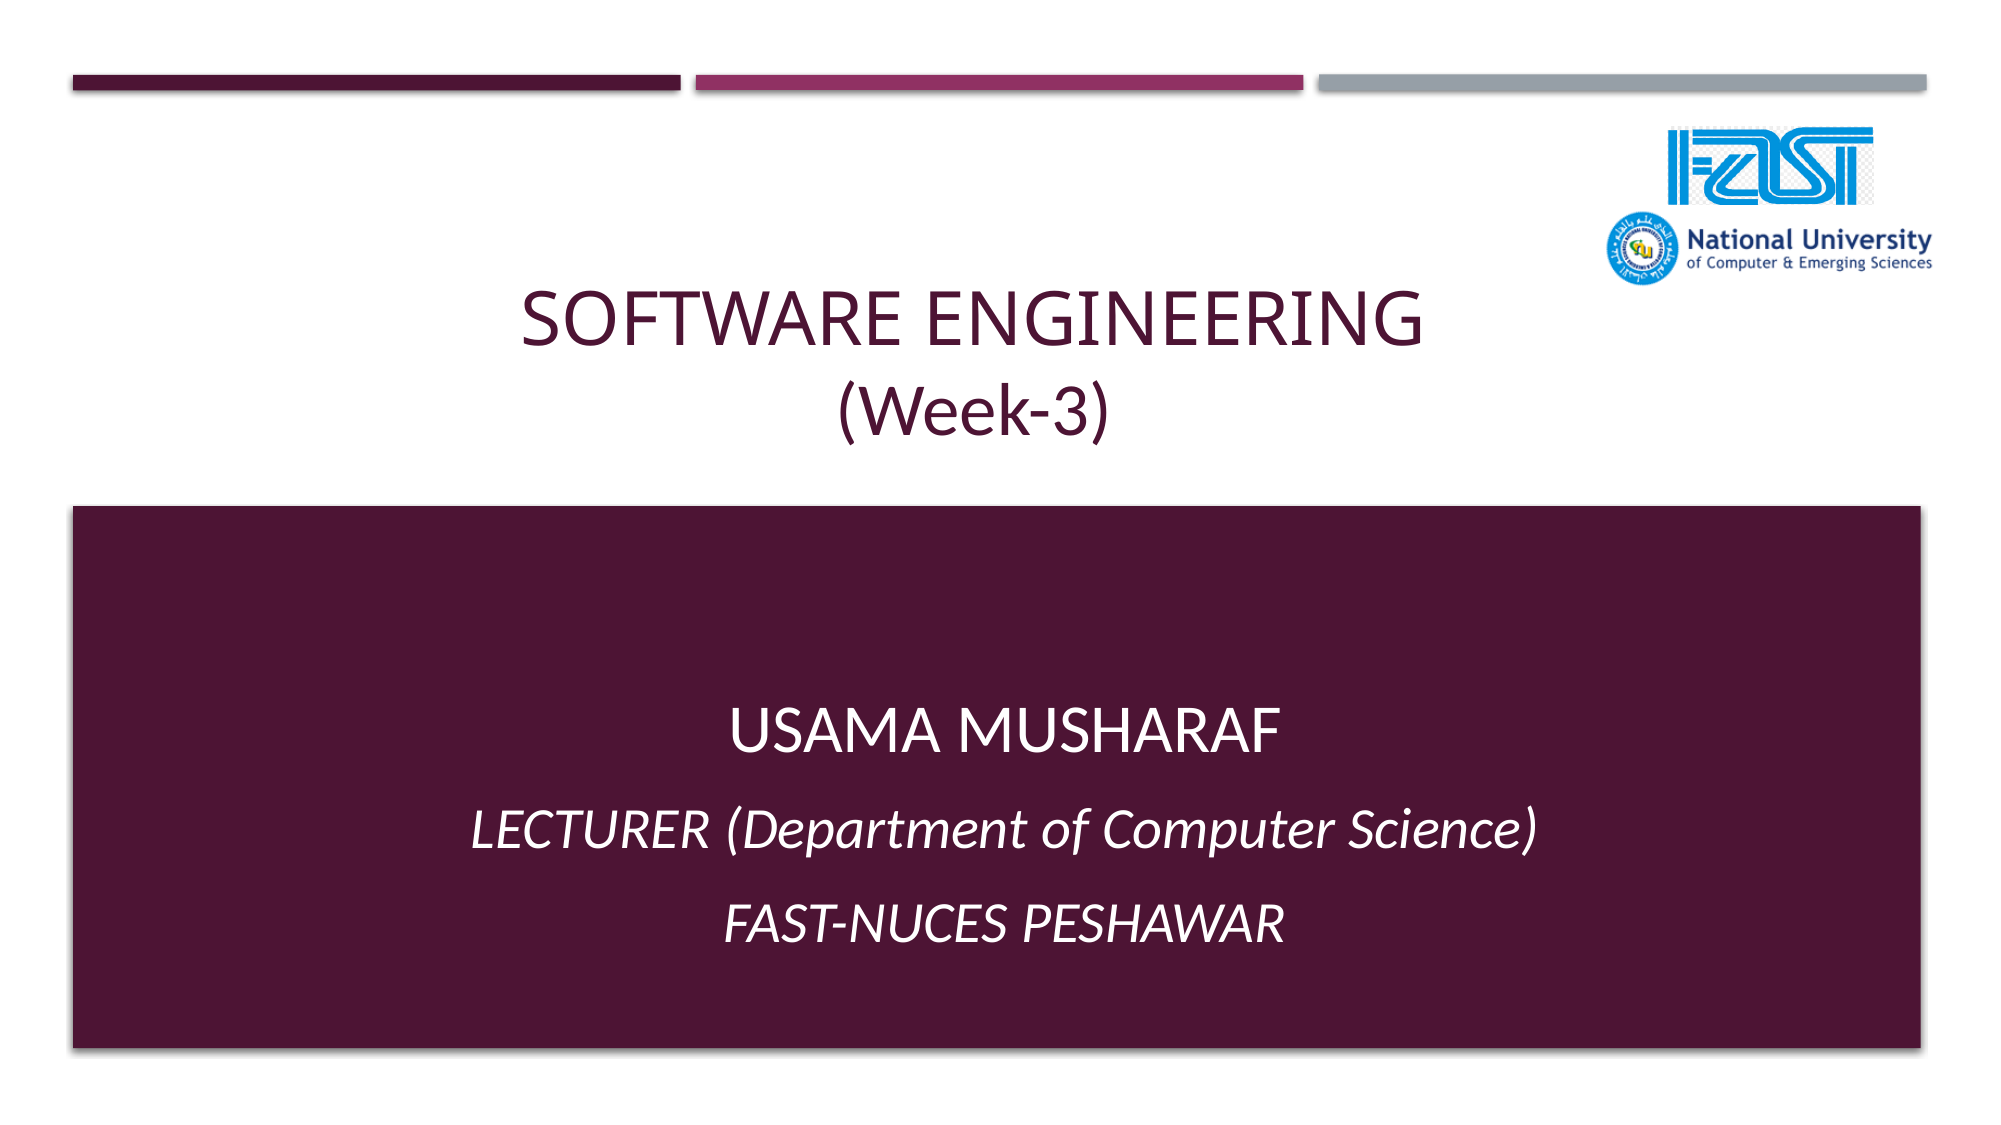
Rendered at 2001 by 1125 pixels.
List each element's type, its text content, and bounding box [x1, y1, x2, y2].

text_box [1600, 125, 1941, 293]
subtitle Usama Musharaf Lecturer (Department of Computer Science) FAST-NUCES Peshawar [441, 579, 1570, 983]
title SOFTWARE ENGINEERING (Week-3) [380, 205, 1568, 459]
